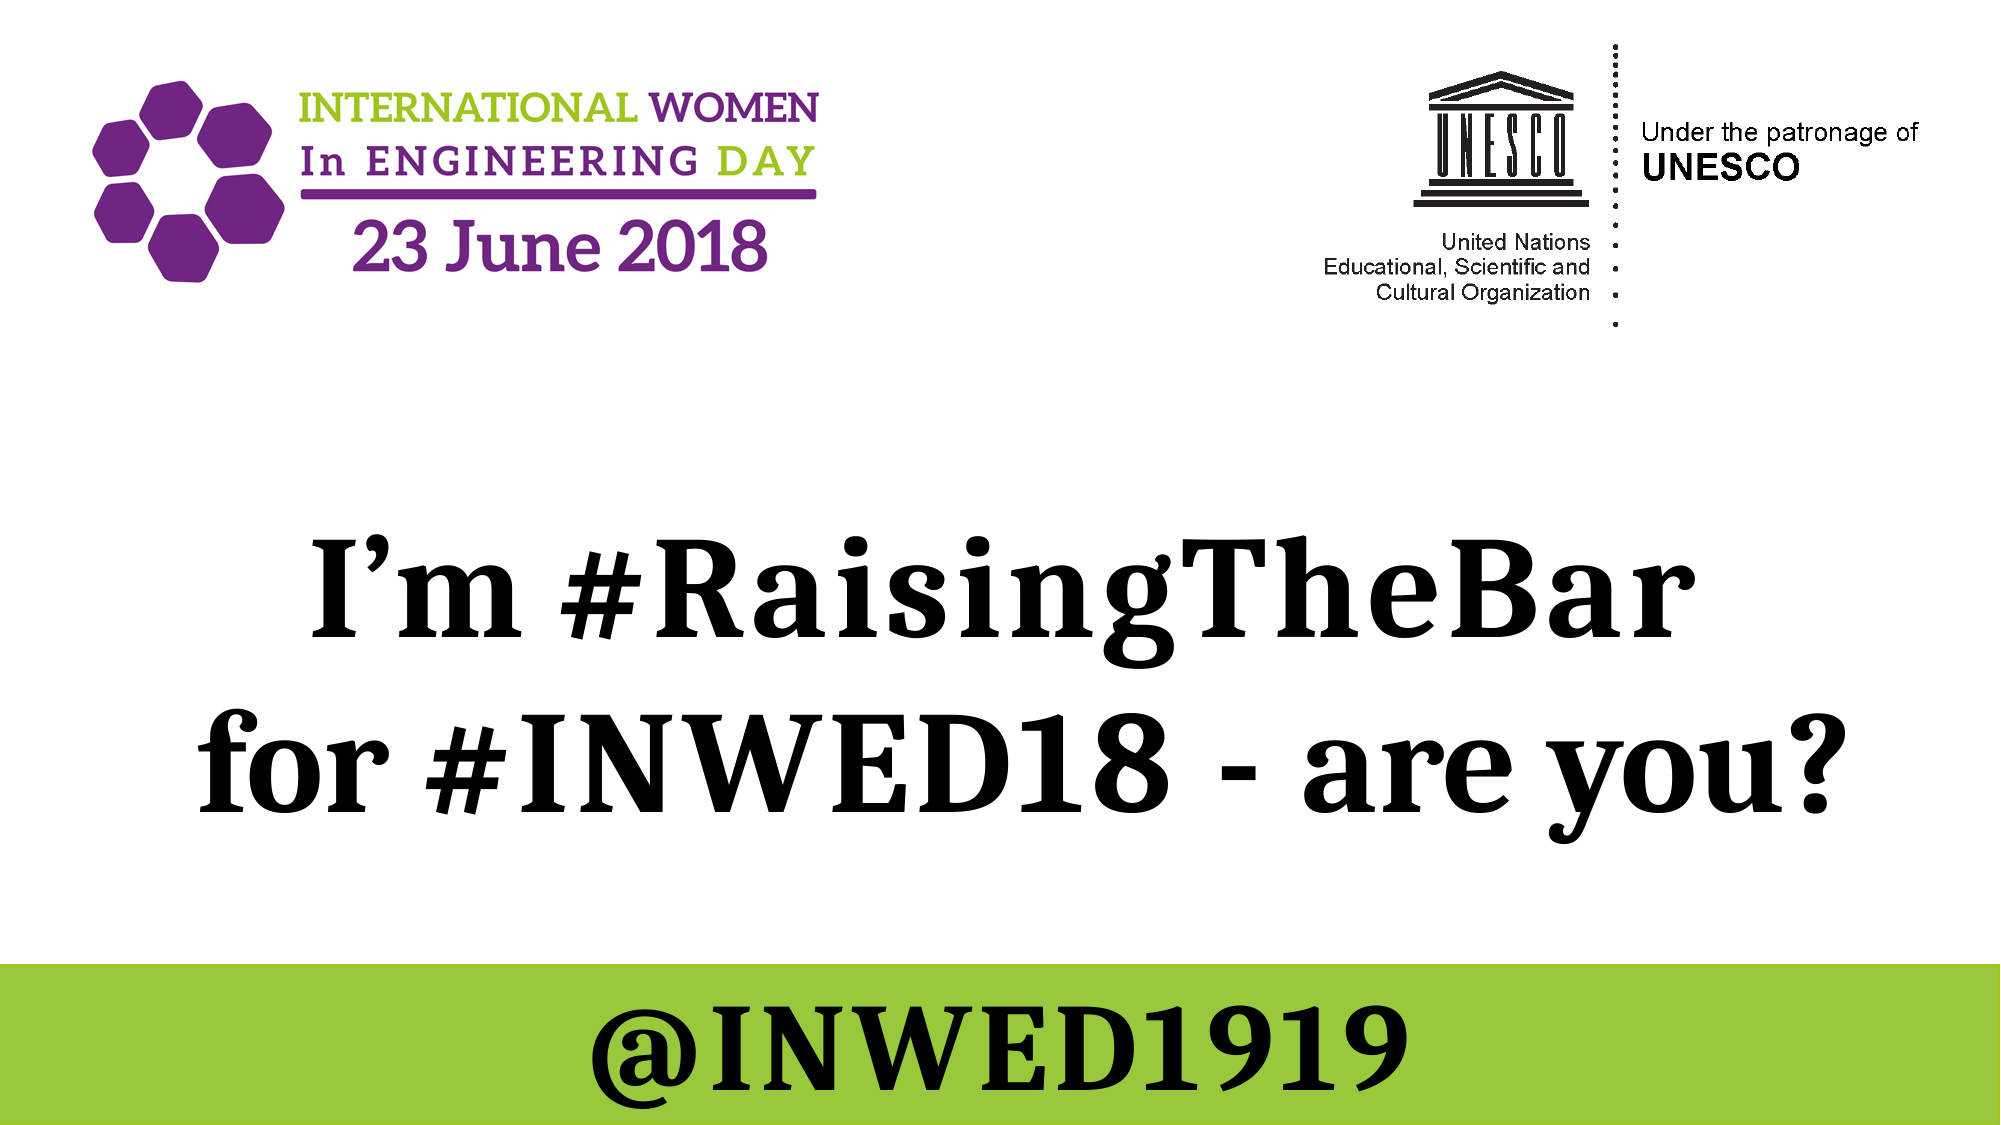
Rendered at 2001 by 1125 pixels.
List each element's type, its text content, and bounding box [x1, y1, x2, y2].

text_box I’m #RaisingTheBar for #INWED18 - are you? [133, 484, 1918, 849]
text_box @INWED1919 [573, 958, 1427, 1124]
picture [1298, 15, 1946, 331]
picture [54, 11, 852, 351]
text_box [0, 965, 2000, 1125]
